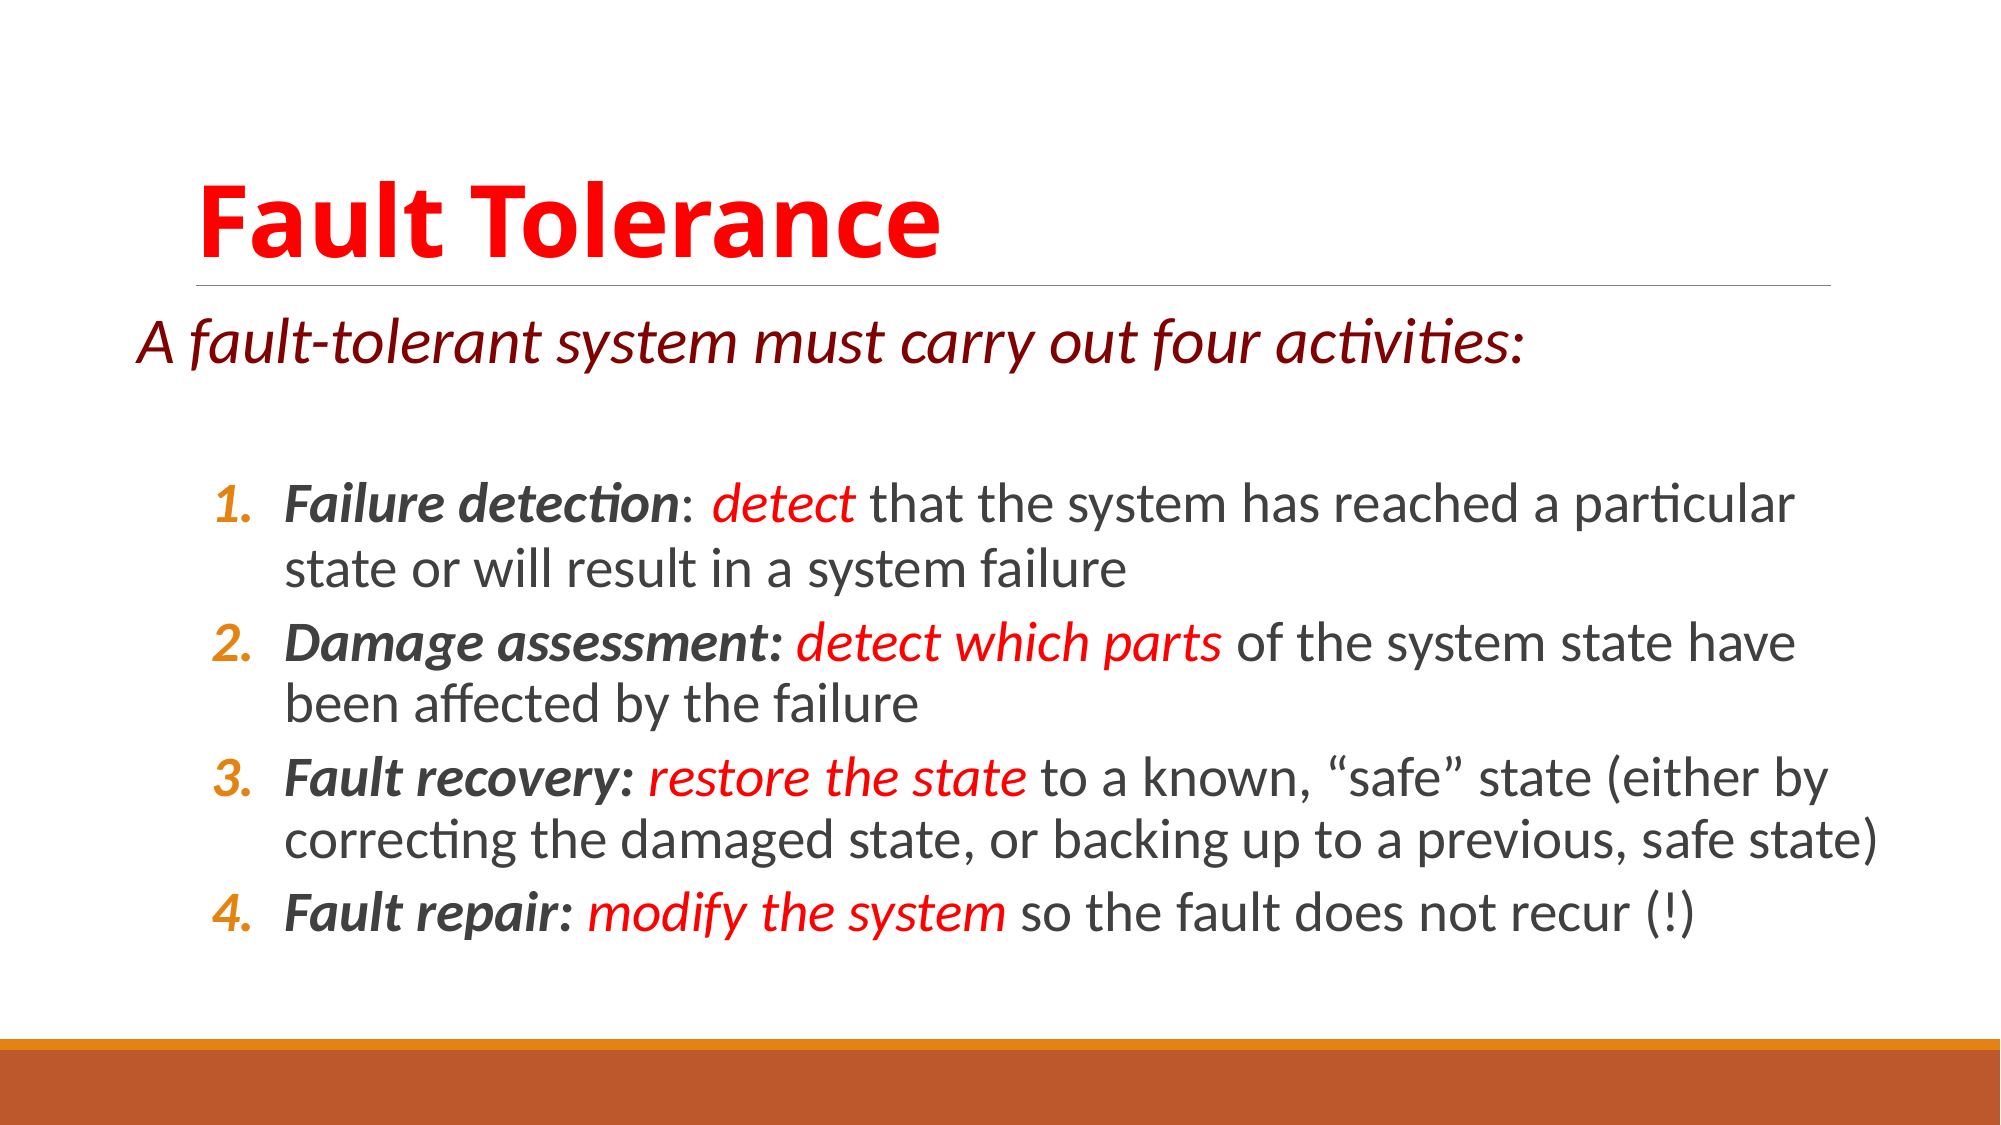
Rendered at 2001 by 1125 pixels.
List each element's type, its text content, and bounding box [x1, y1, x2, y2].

list A fault-tolerant system must carry out four activities: Failure detection: detect that the system has reached a particular state or will result in a system failure Damage assessment: detect which parts of the system state have been affected by the failure Fault recovery: restore the state to a known, “safe” state (either by correcting the damaged state, or backing up to a previous, safe state) Fault repair: modify the system so the fault does not recur (!) [137, 299, 1886, 1014]
title Fault Tolerance [180, 47, 1830, 285]
